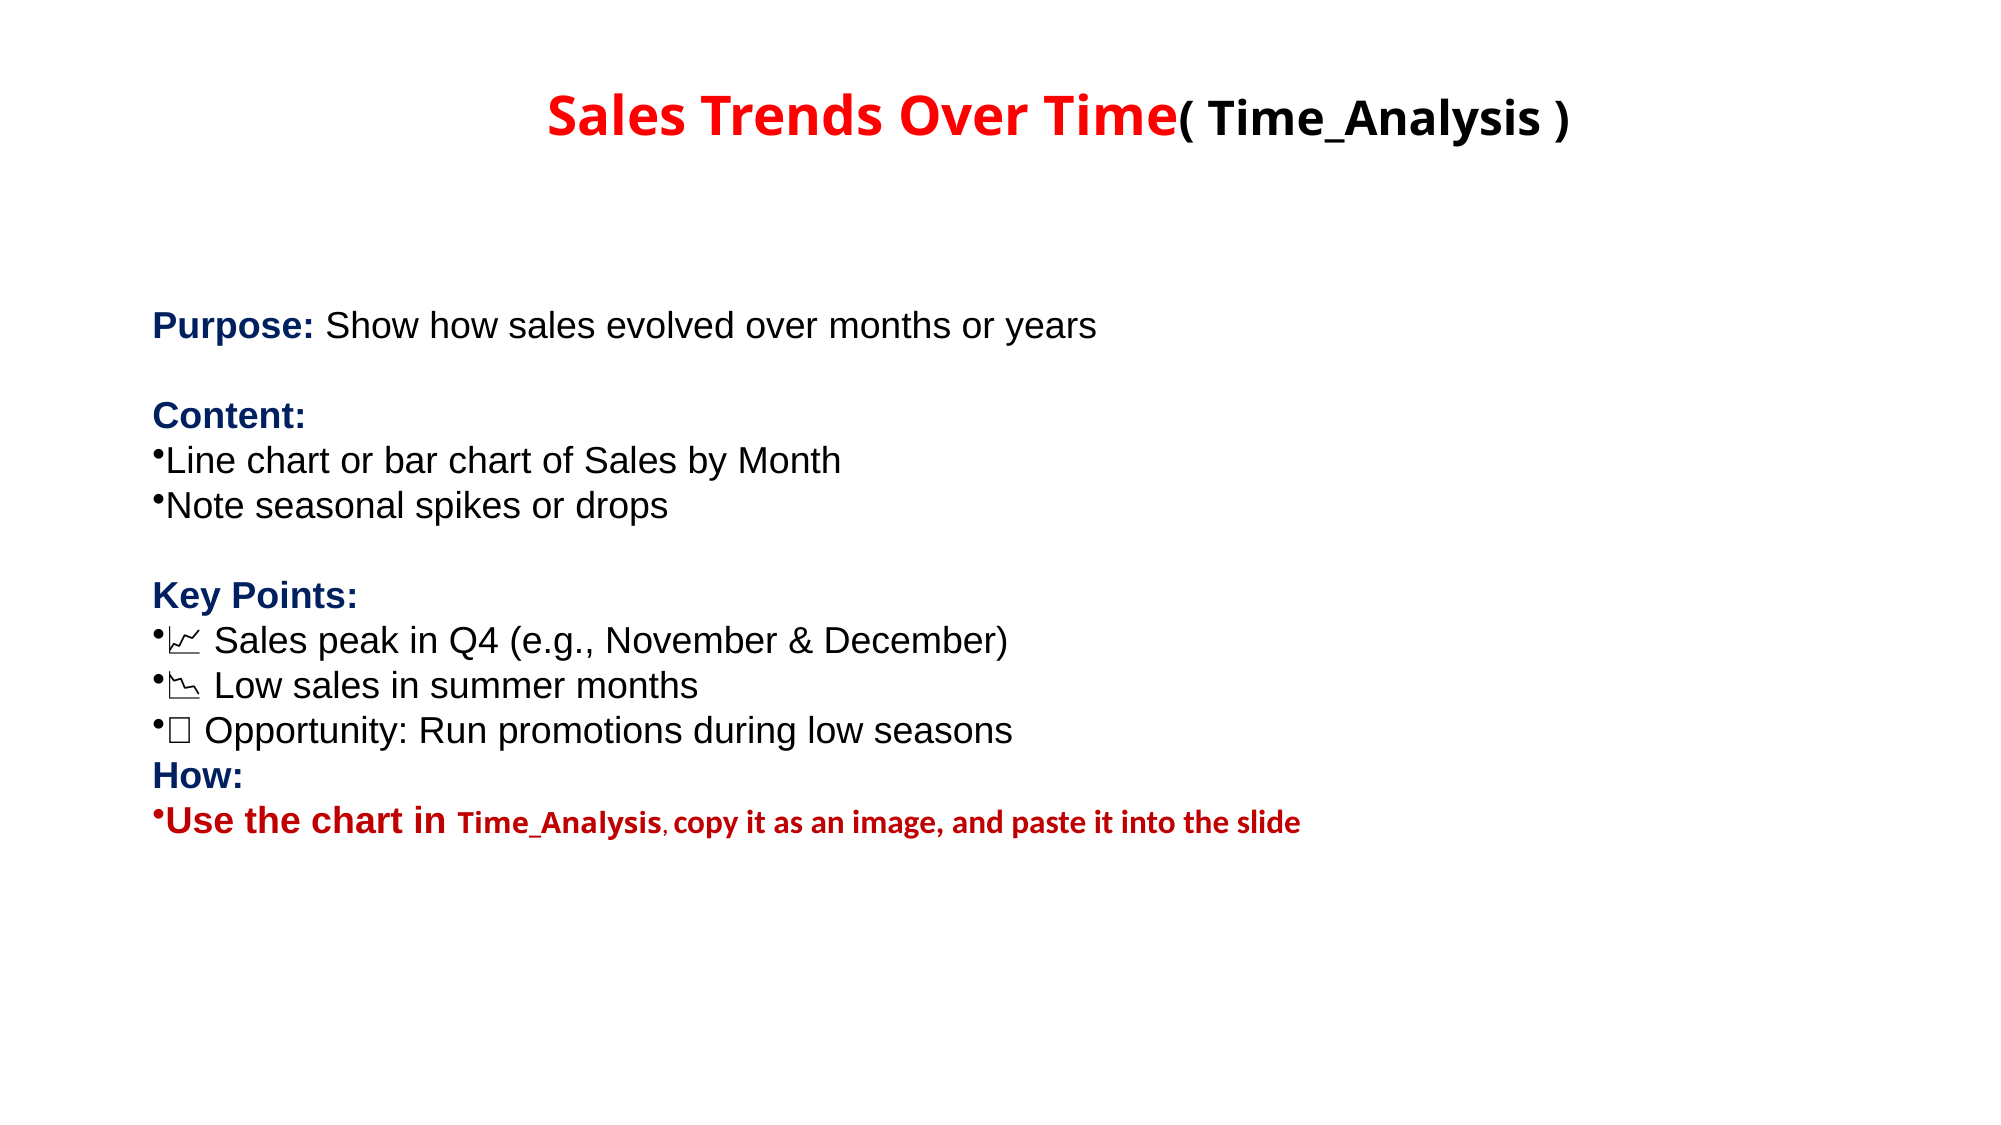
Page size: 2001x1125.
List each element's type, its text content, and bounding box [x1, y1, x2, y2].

list Purpose: Show how sales evolved over months or years Content: Line chart or bar chart of Sales by Month Note seasonal spikes or drops Key Points: 📈 Sales peak in Q4 (e.g., November & December) 📉 Low sales in summer months 🧠 Opportunity: Run promotions during low seasons How: Use the chart in Time_Analysis, copy it as an image, and paste it into the slide [137, 267, 1808, 921]
title Sales Trends Over Time( Time_Analysis ) [350, 59, 1863, 160]
